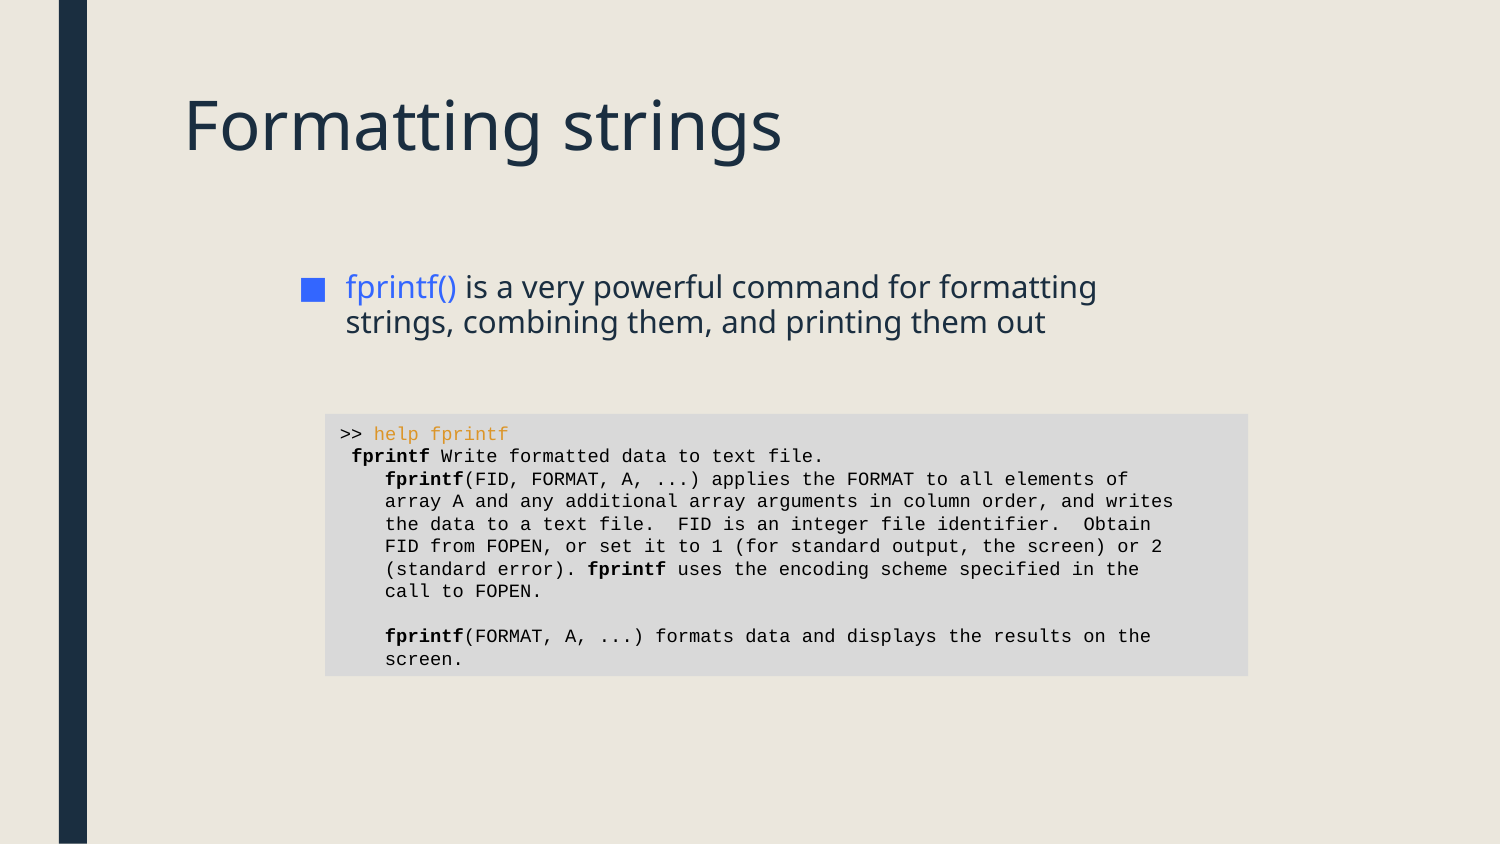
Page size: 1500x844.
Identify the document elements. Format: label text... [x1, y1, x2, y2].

list fprintf() is a very powerful command for formatting strings, combining them, and printing them out [283, 262, 1154, 754]
text_box >> help fprintf fprintf Write formatted data to text file. fprintf(FID, FORMAT, A, ...) applies the FORMAT to all elements of array A and any additional array arguments in column order, and writes the data to a text file. FID is an integer file identifier. Obtain FID from FOPEN, or set it to 1 (for standard output, the screen) or 2 (standard error). fprintf uses the encoding scheme specified in the call to FOPEN. fprintf(FORMAT, A, ...) formats data and displays the results on the screen. [325, 413, 1249, 677]
title Formatting strings [168, 84, 1351, 268]
